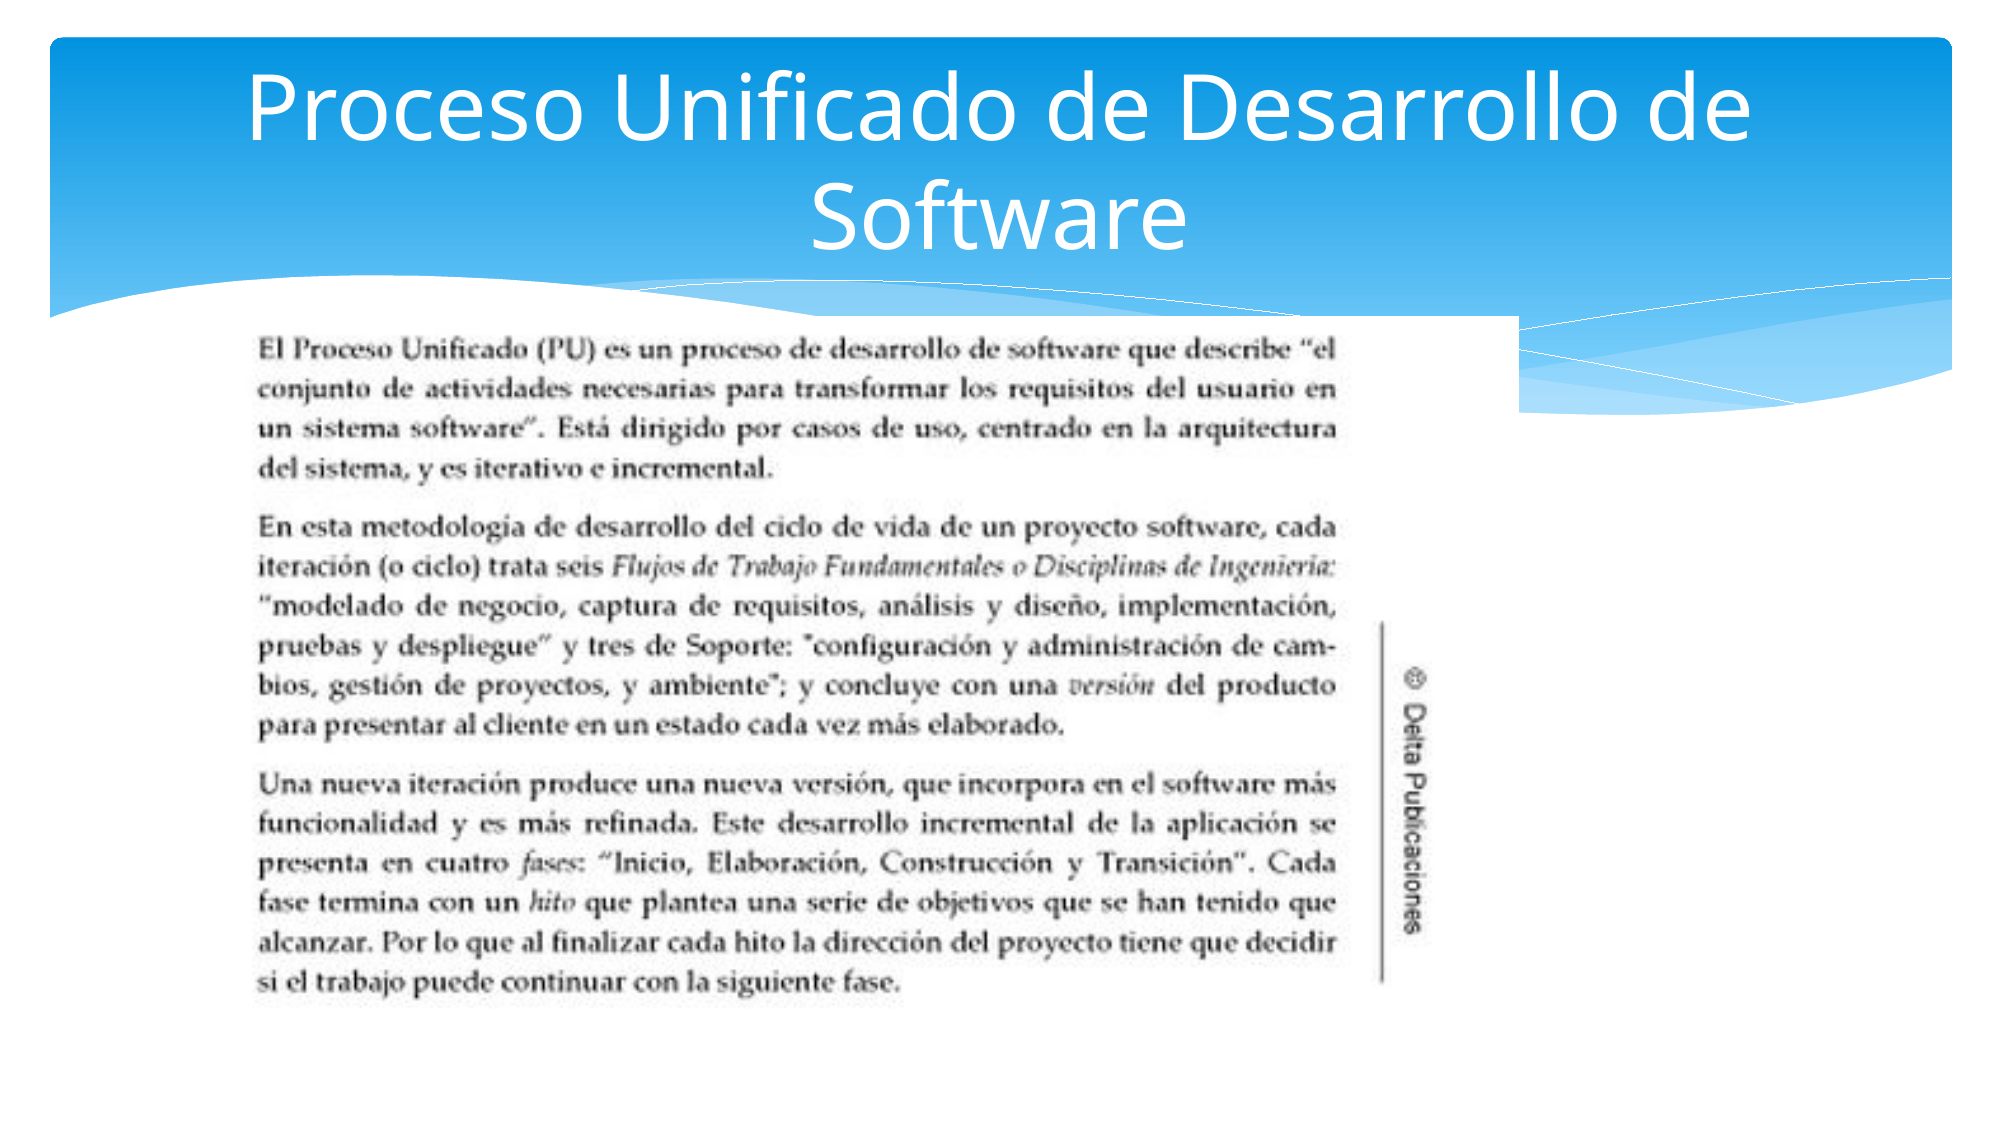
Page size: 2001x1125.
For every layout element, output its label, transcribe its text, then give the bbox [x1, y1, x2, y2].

title Proceso Unificado de Desarrollo de Software [99, 55, 1900, 261]
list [110, 316, 1520, 1024]
